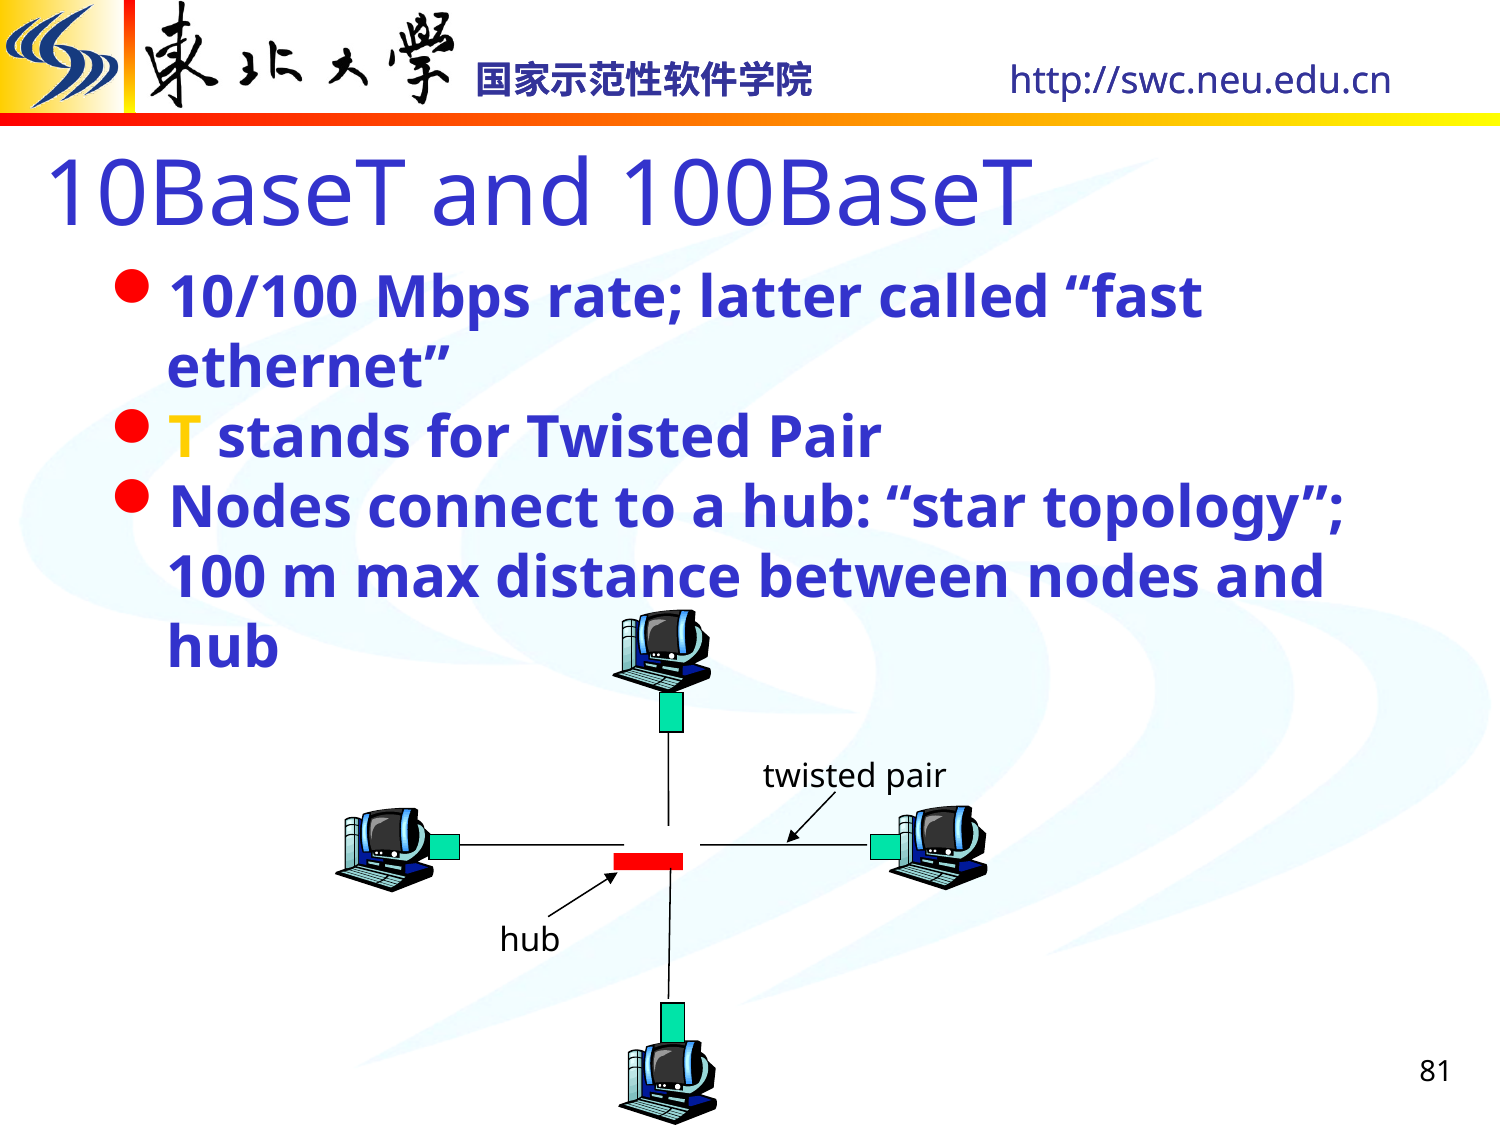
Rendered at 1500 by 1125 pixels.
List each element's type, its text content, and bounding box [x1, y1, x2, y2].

picture [0, 0, 124, 114]
title 10BaseT and 100BaseT [28, 63, 1304, 251]
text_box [334, 608, 990, 1125]
picture [135, 0, 461, 63]
list 10/100 Mbps rate; latter called “fast ethernet” T stands for Twisted Pair Nodes connect to a hub: “star topology”; 100 m max distance between nodes and hub [95, 251, 1371, 596]
slide_number 81 [1155, 1024, 1468, 1100]
